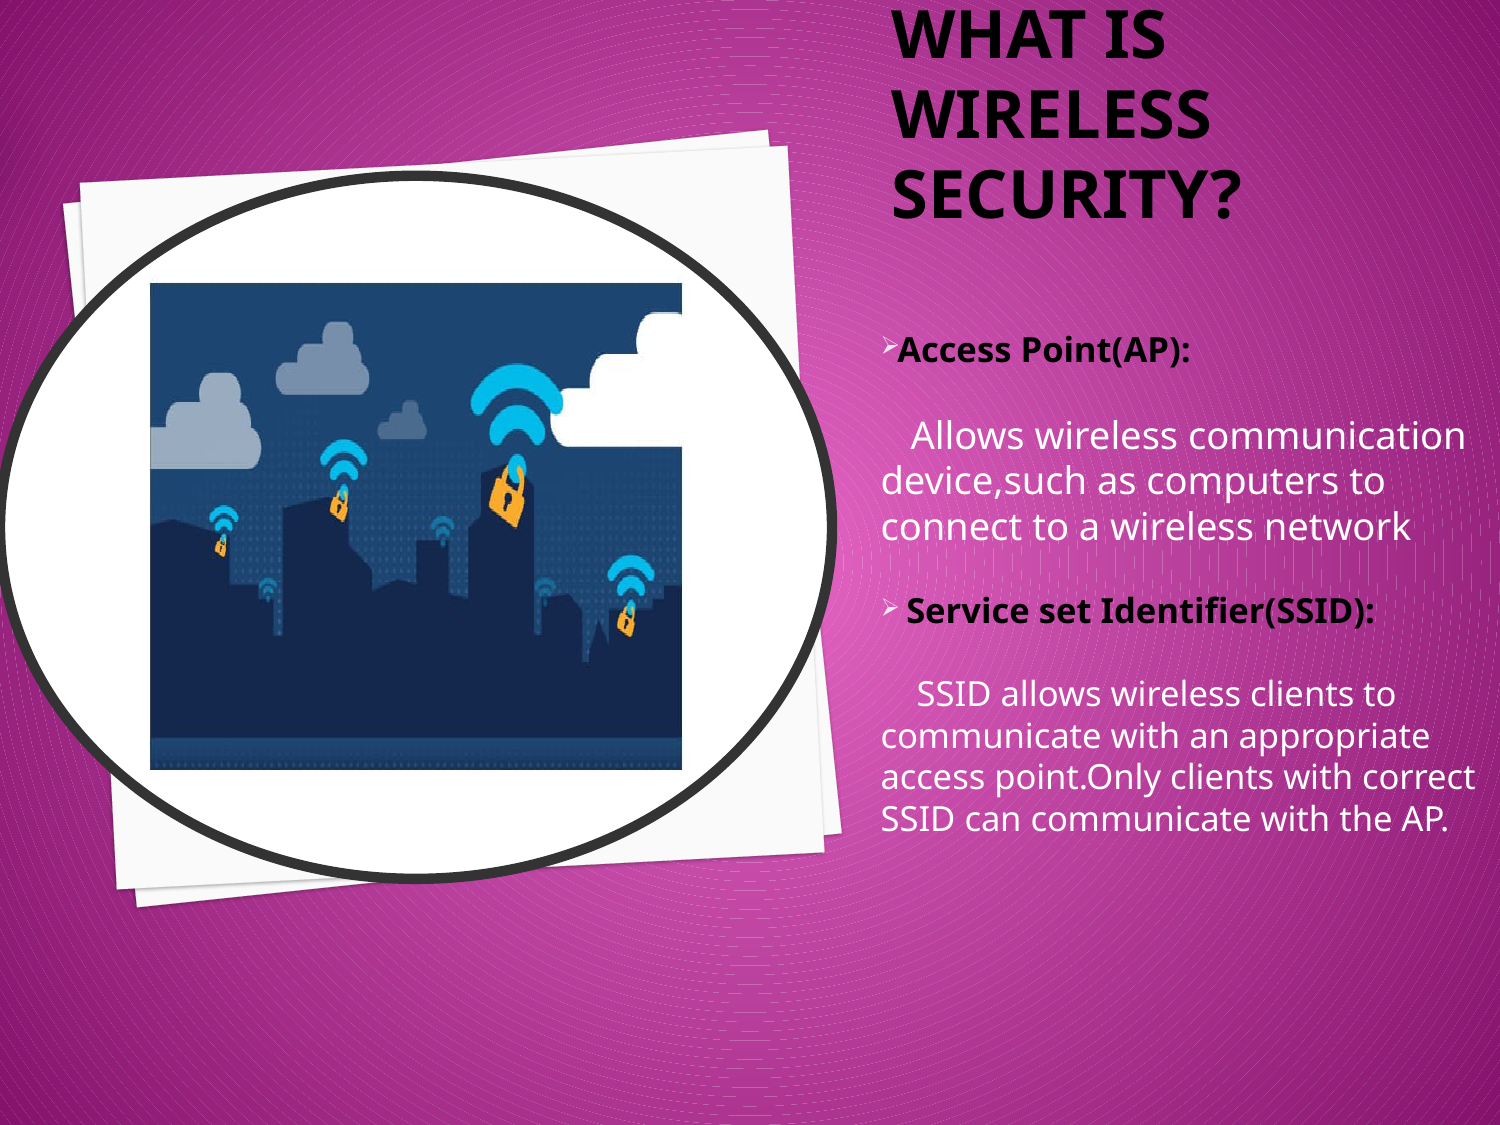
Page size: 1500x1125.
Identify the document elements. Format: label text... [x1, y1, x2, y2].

list Access Point(AP): Allows wireless communication device,such as computers to connect to a wireless network Service set Identifier(SSID): SSID allows wireless clients to communicate with an appropriate access point.Only clients with correct SSID can communicate with the AP. [867, 328, 1500, 926]
title What is wireless security? [884, 0, 1500, 232]
picture [0, 175, 833, 880]
